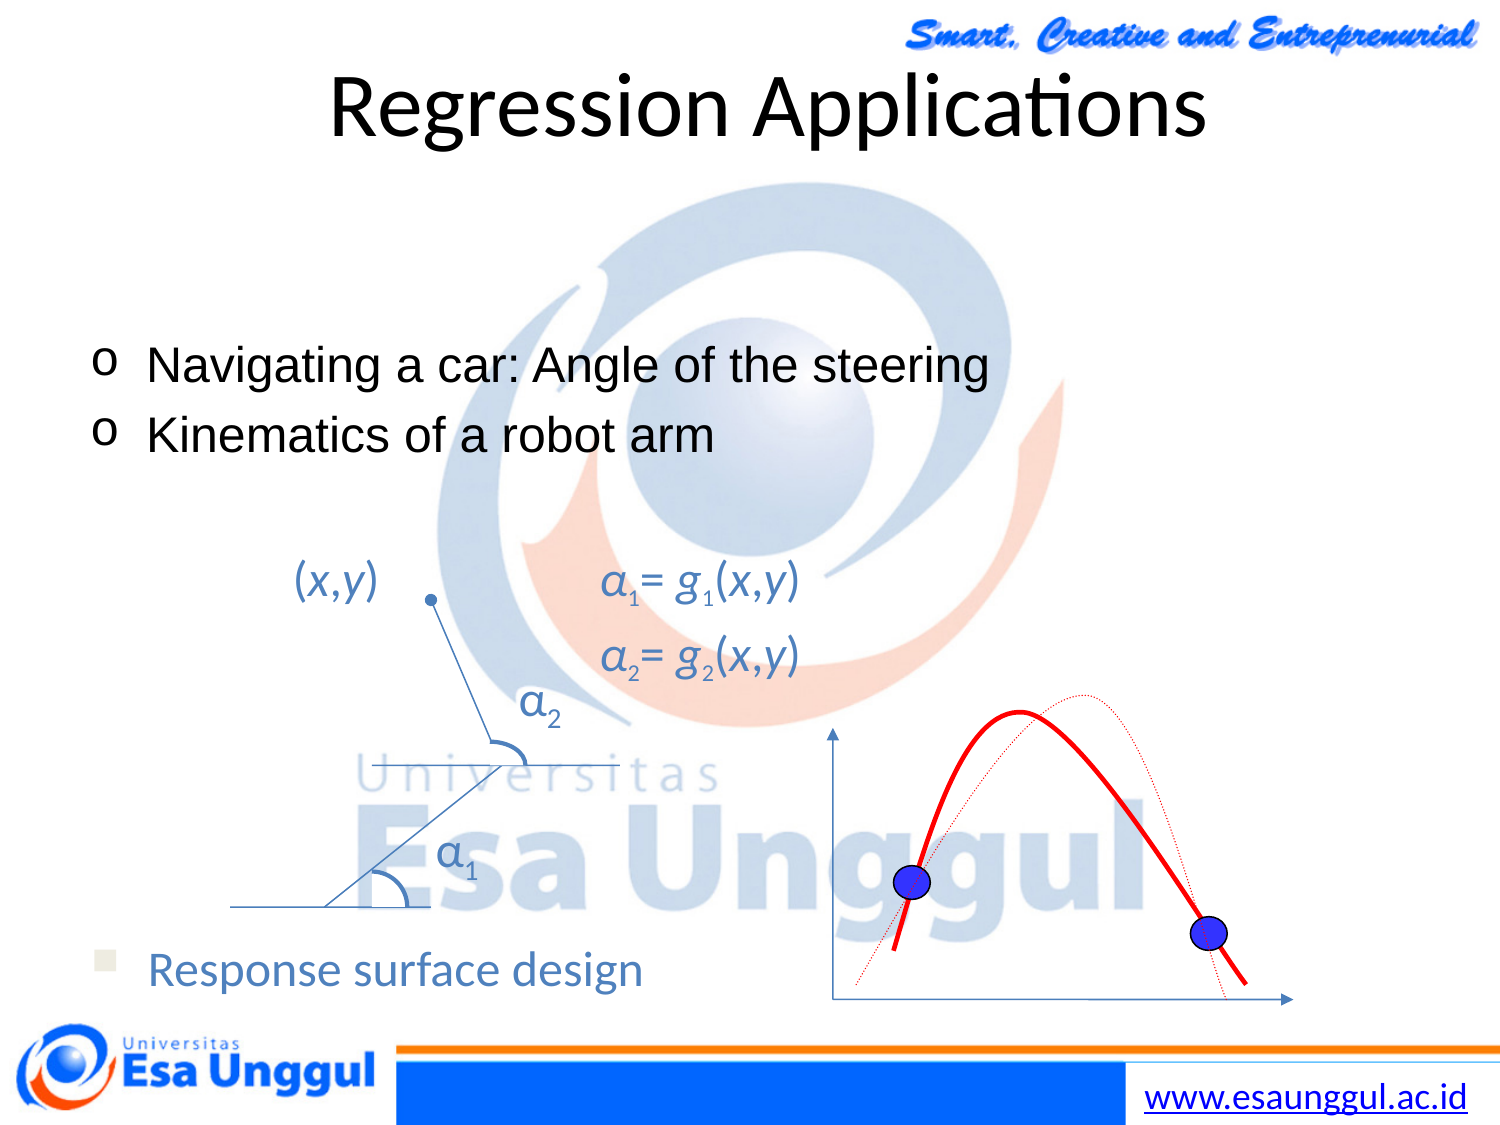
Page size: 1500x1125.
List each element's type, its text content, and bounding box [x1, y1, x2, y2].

text_box Response surface design [76, 928, 1427, 1035]
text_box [229, 538, 620, 908]
list Navigating a car: Angle of the steering Kinematics of a robot arm [75, 324, 1425, 622]
text_box Regression Applications [100, 37, 1438, 200]
text_box α1= g1(x,y) α2= g2(x,y) [622, 538, 951, 716]
picture [0, 0, 1500, 1125]
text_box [832, 692, 1294, 1003]
